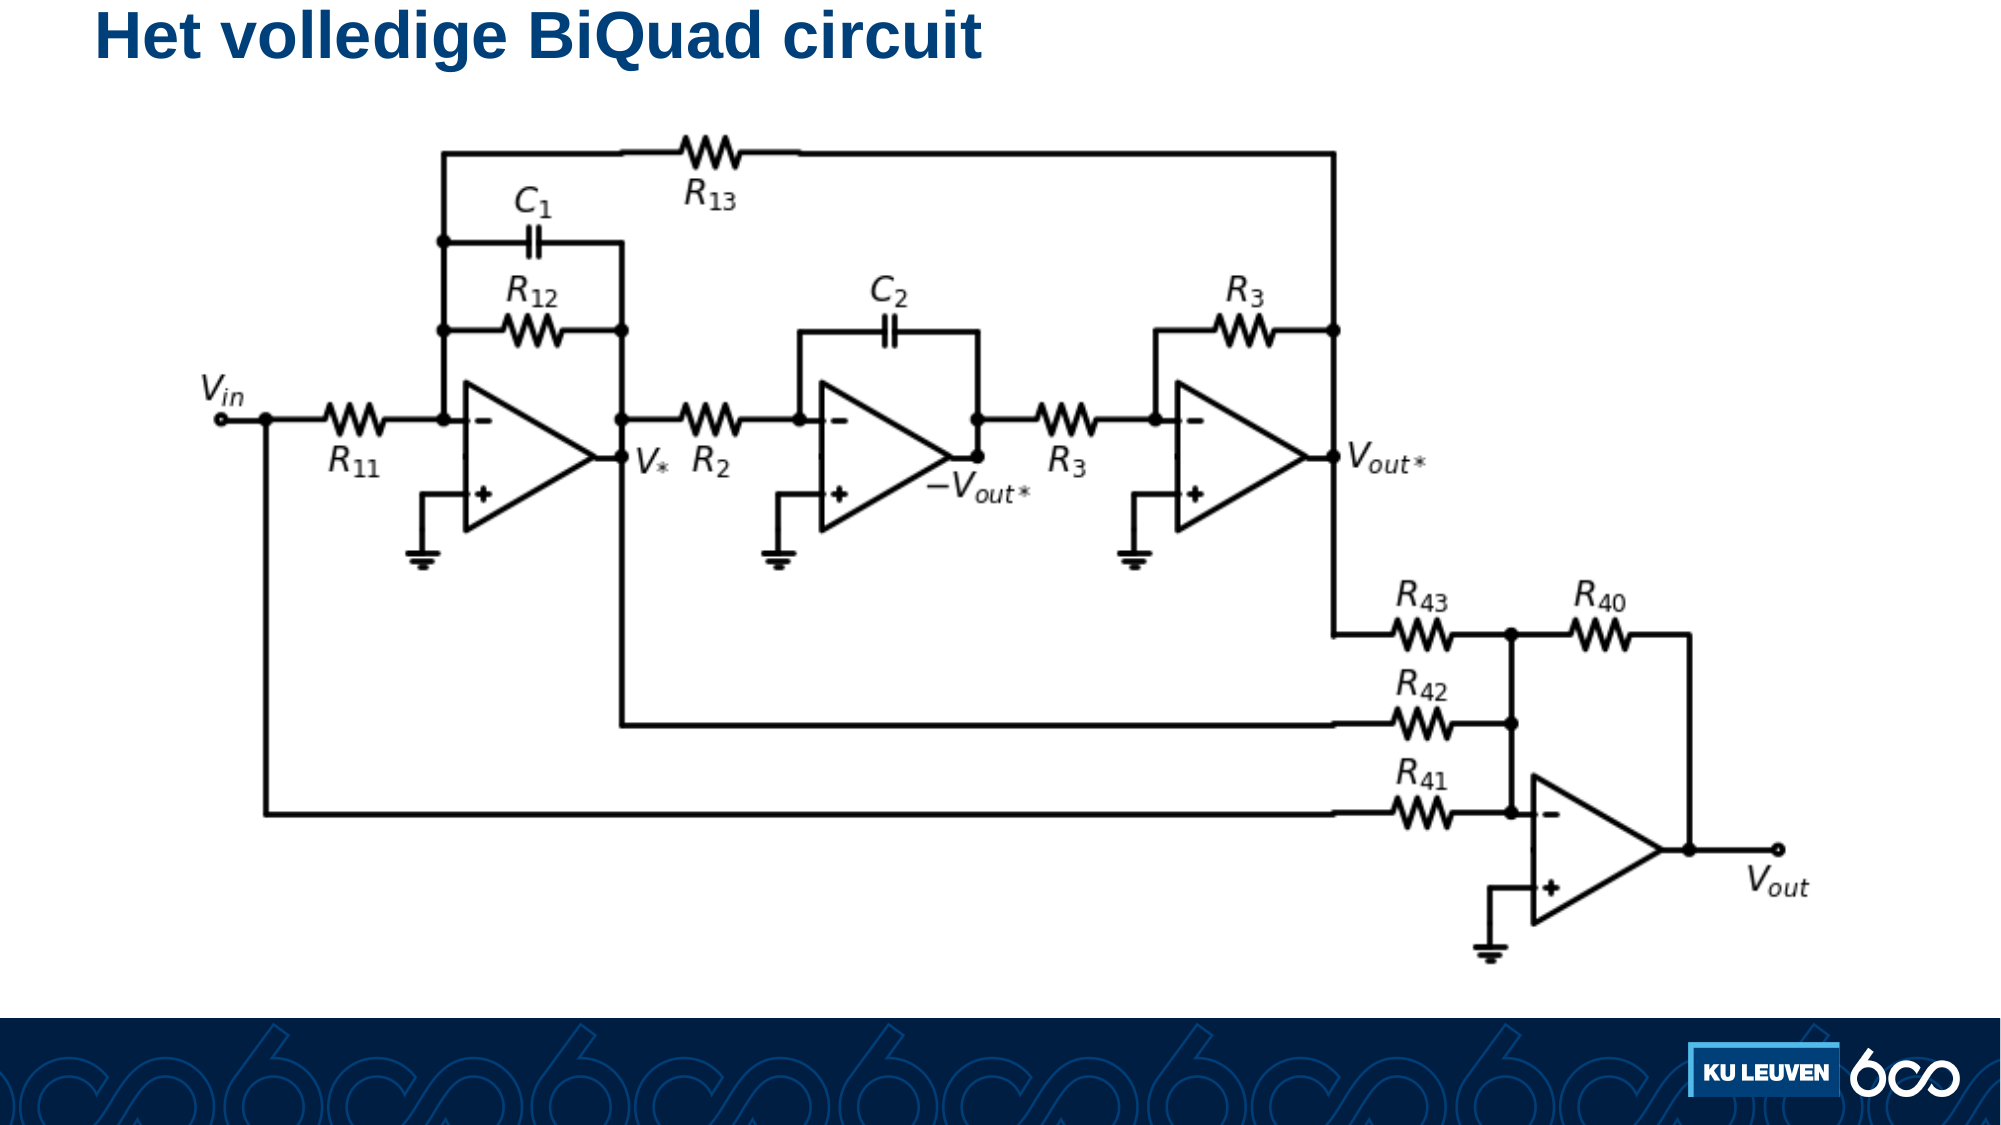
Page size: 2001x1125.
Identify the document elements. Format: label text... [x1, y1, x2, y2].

picture [133, 92, 1867, 1008]
title Het volledige BiQuad circuit [94, 0, 1906, 108]
picture [0, 1018, 2001, 1125]
